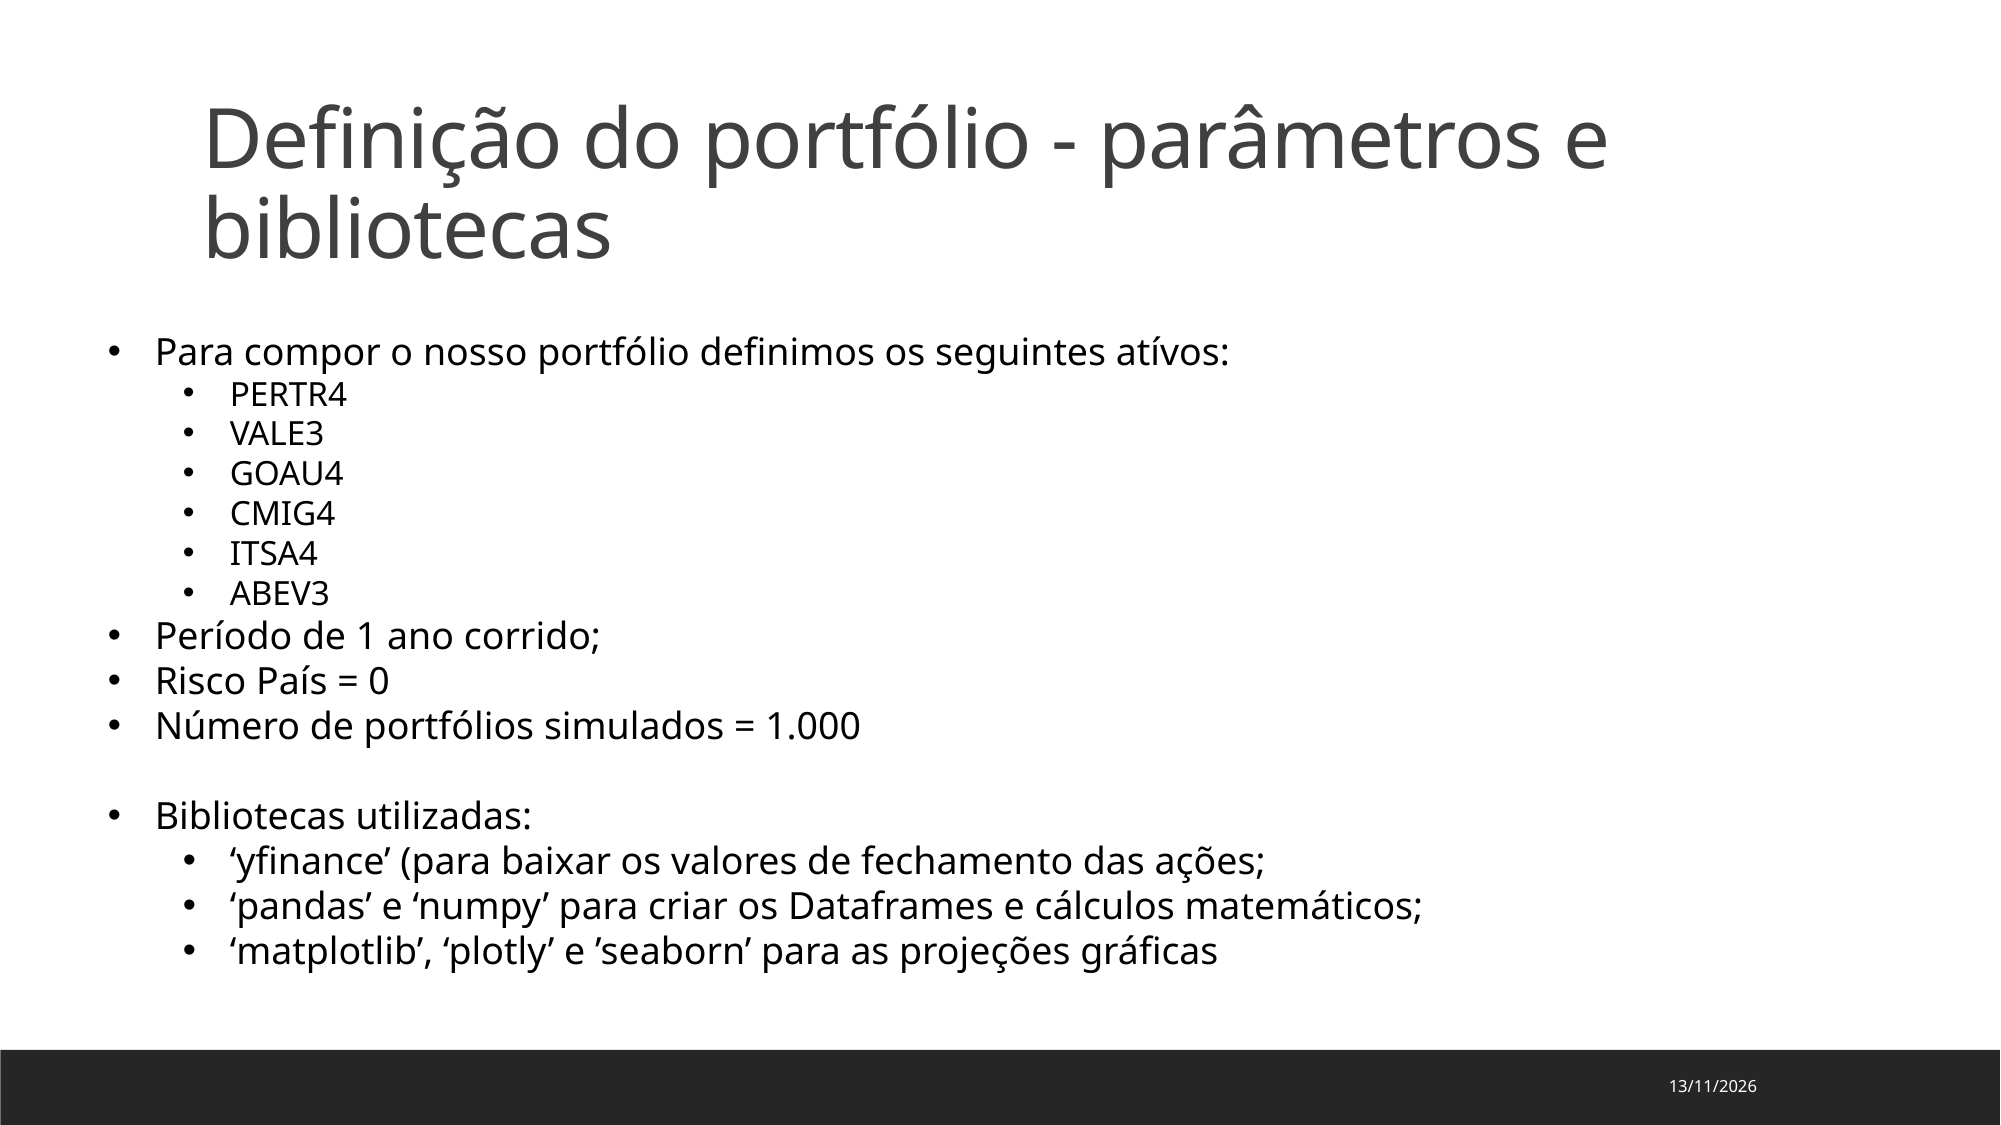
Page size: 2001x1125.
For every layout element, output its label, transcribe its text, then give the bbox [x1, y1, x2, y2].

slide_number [1348, 1057, 1773, 1118]
text_box Para compor o nosso portfólio definimos os seguintes atívos: PERTR4 VALE3 GOAU4 CMIG4 ITSA4 ABEV3 Período de 1 ano corrido; Risco País = 0 Número de portfólios simulados = 1.000 Bibliotecas utilizadas: ‘yfinance’ (para baixar os valores de fechamento das ações; ‘pandas’ e ‘numpy’ para criar os Dataframes e cálculos matemáticos; ‘matplotlib’, ‘plotly’ e ’seaborn’ para as projeções gráficas [93, 320, 1793, 1025]
title Definição do portfólio - parâmetros e bibliotecas [187, 45, 1649, 284]
